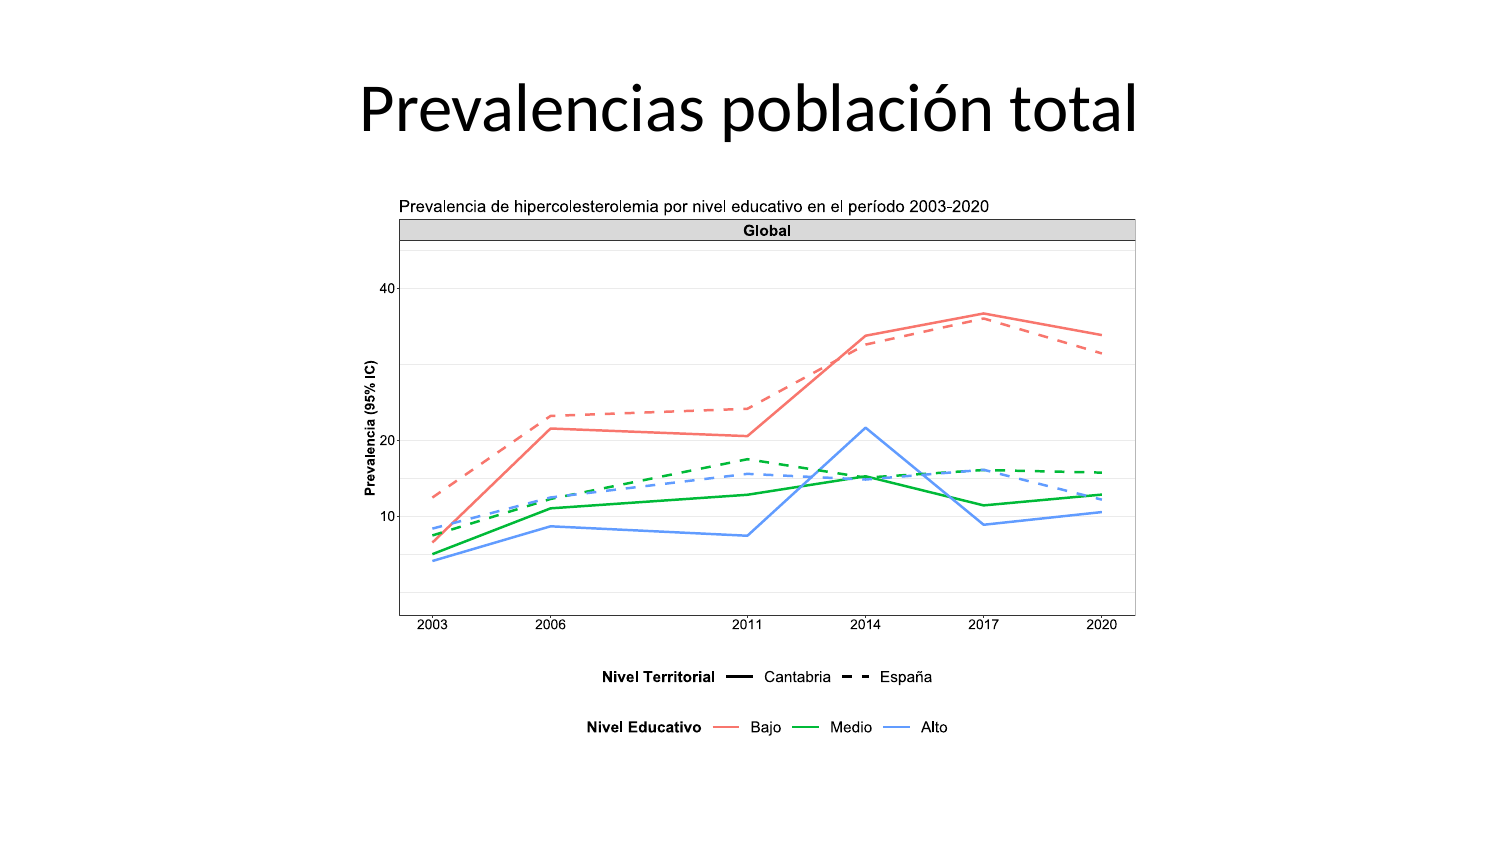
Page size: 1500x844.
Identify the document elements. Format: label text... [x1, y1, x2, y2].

picture [360, 195, 1140, 753]
title Prevalencias población total [75, 33, 1425, 175]
